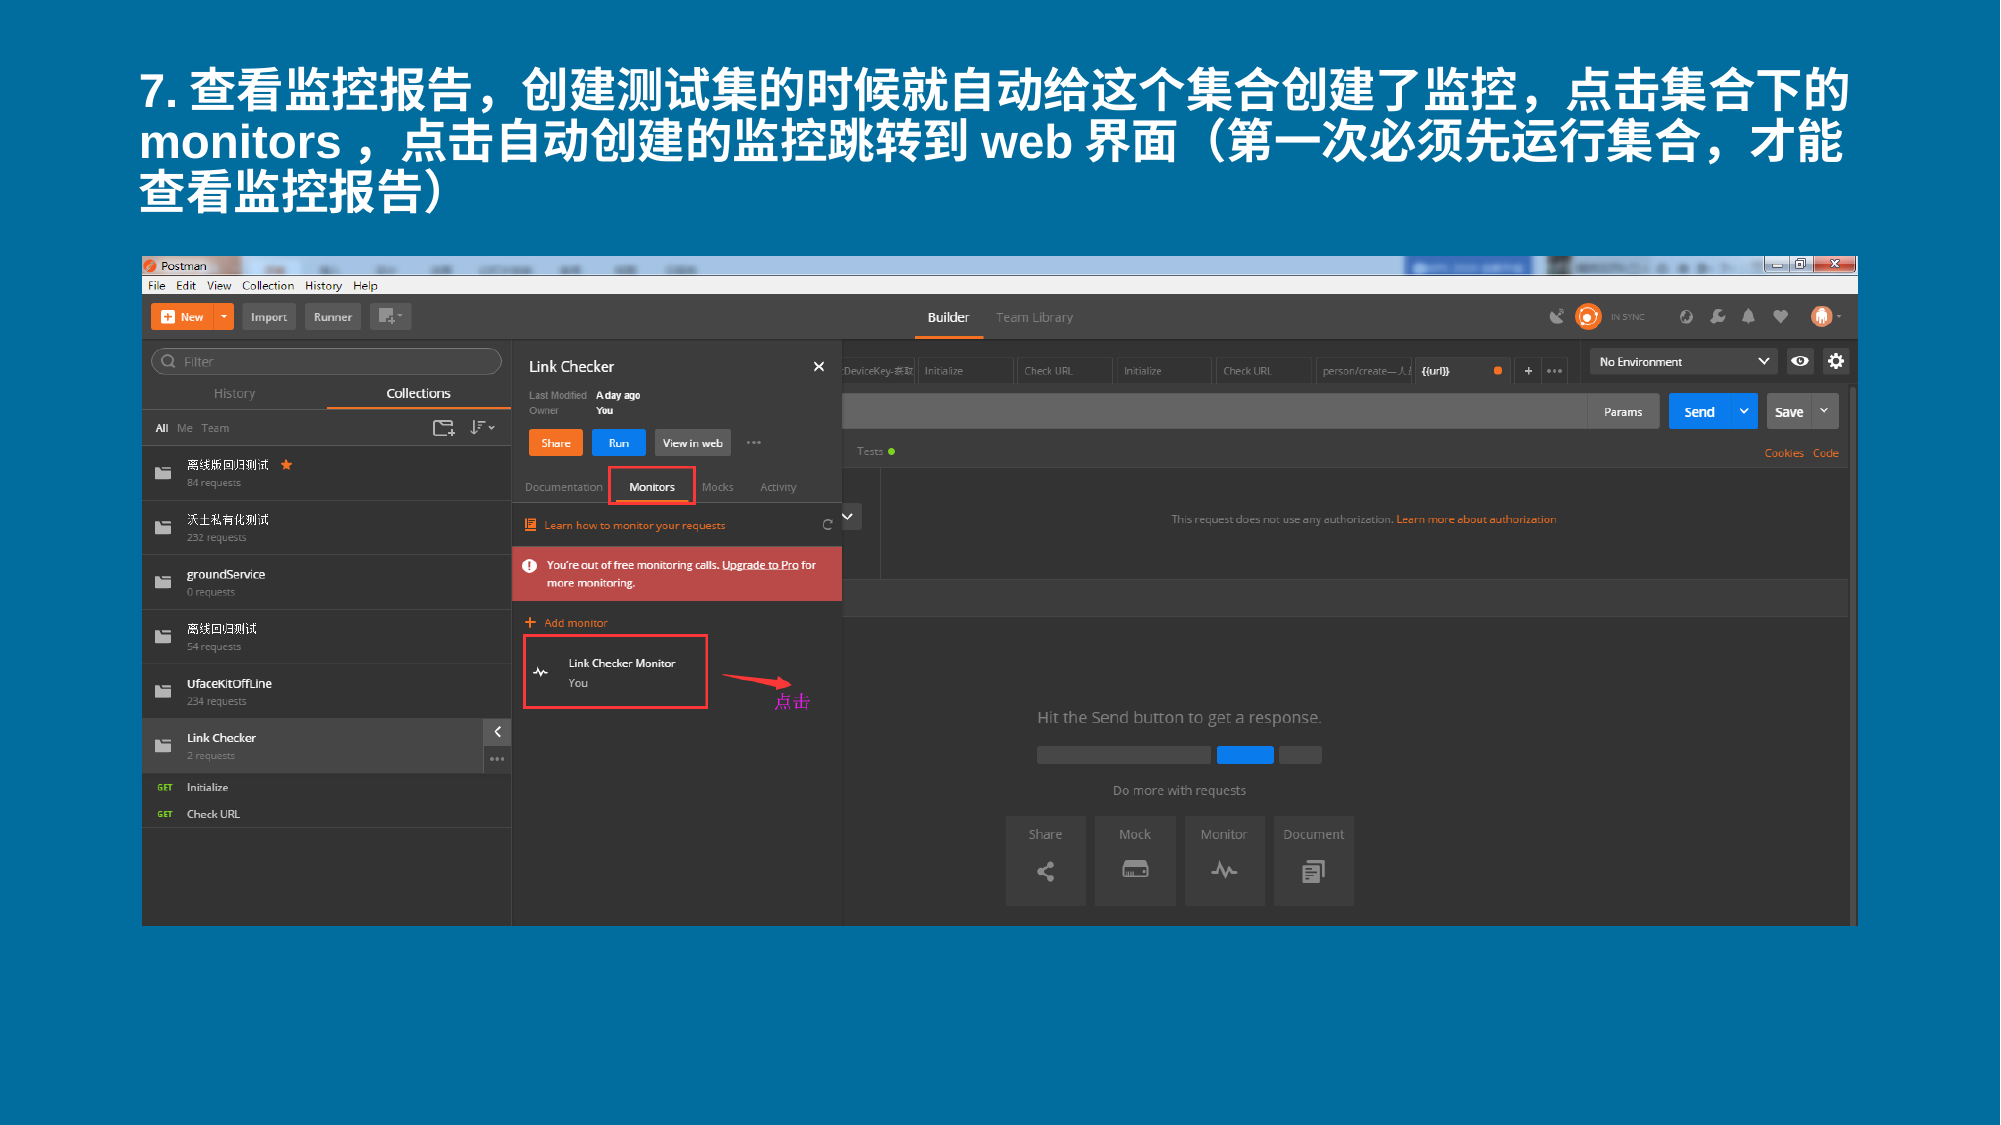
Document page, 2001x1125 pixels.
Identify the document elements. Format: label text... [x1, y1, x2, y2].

title 7.查看监控报告，创建测试集的时候就自动给这个集合创建了监控，点击集合下的monitors，点击自动创建的监控跳转到web界面（第一次必须先运行集合，才能查看监控报告） [123, 58, 1877, 228]
picture [143, 257, 1857, 925]
